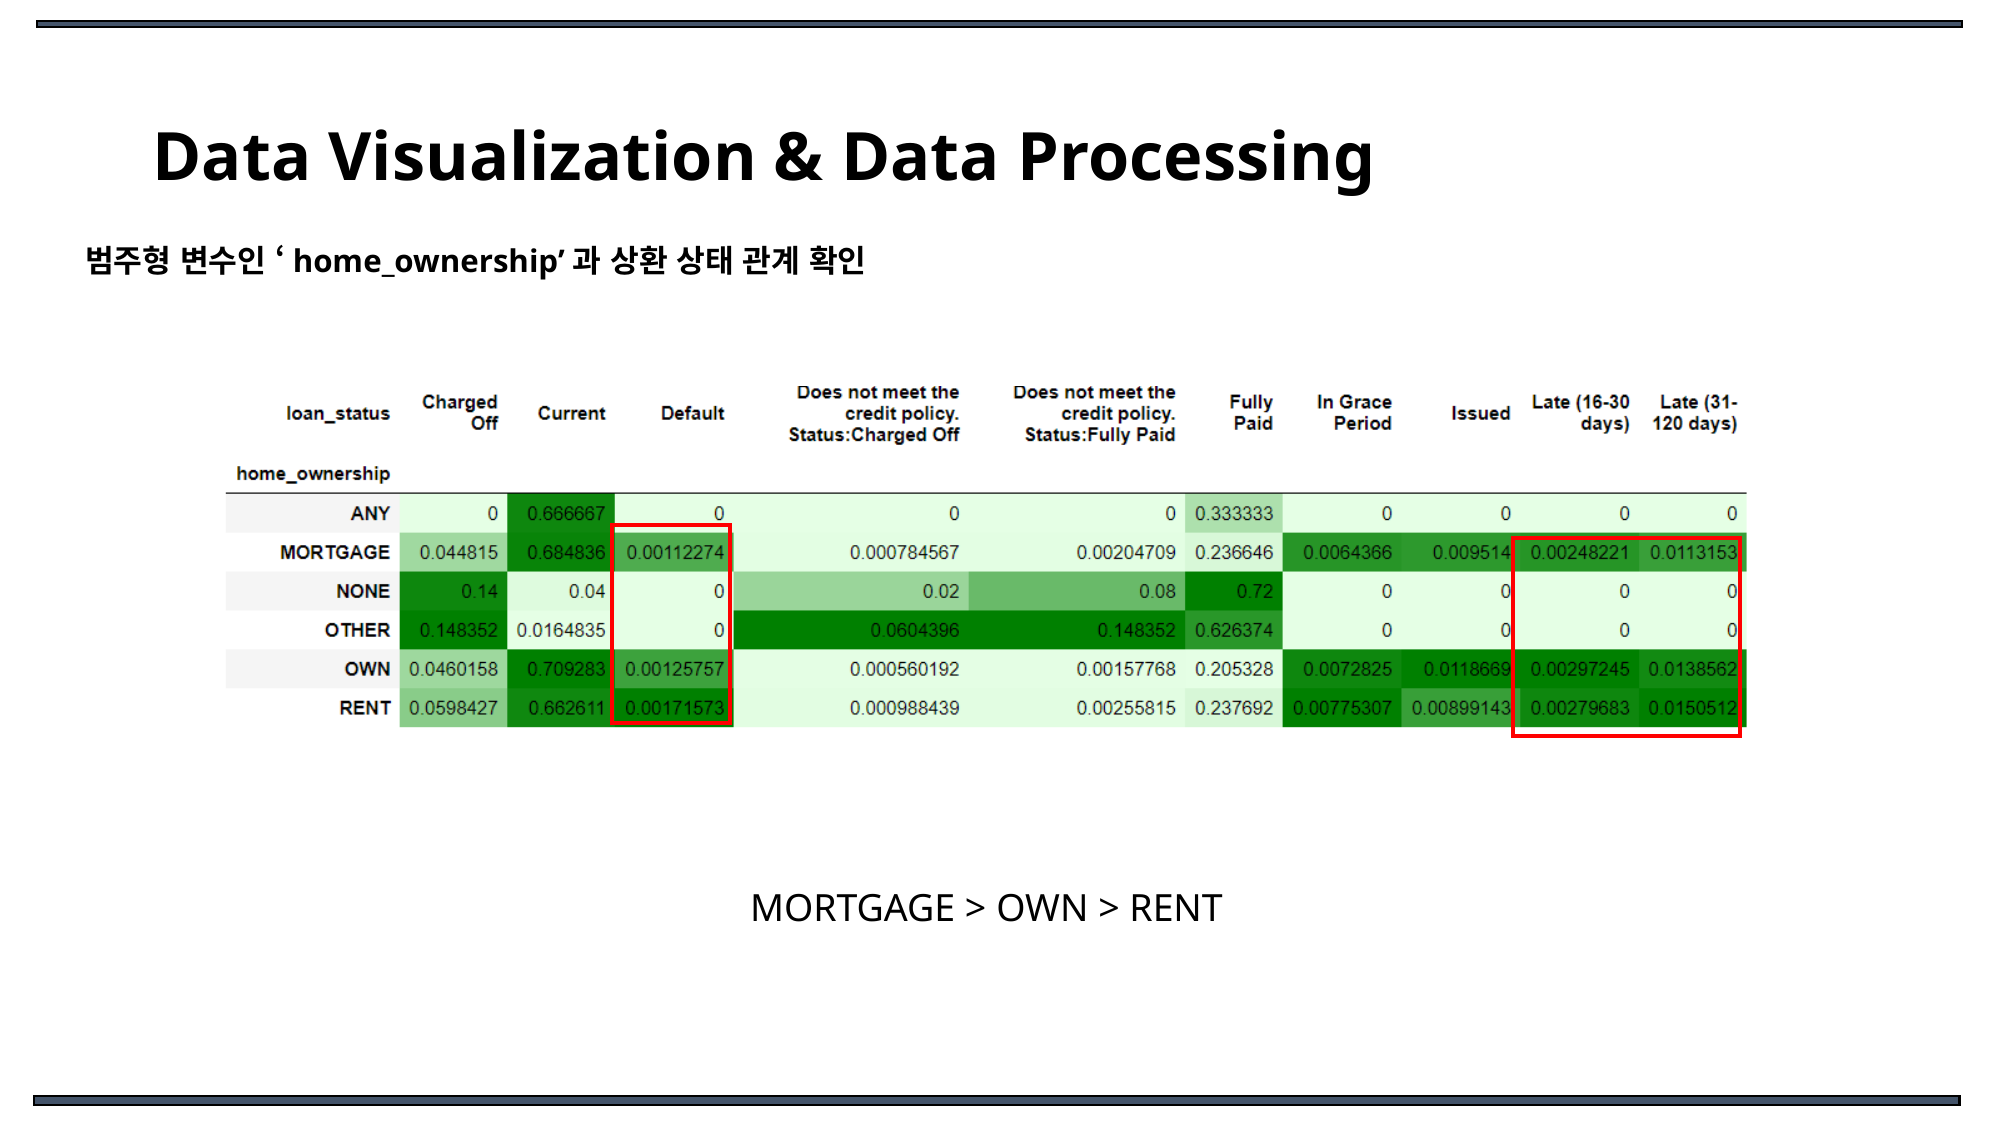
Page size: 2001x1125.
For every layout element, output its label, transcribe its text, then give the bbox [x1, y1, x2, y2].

text_box [36, 20, 1963, 28]
title Data Visualization & Data Processing [137, 50, 1863, 268]
picture [210, 386, 1763, 731]
list 범주형 변수인 ‘home_ownership’과 상환 상태 관계 확인 [70, 210, 1851, 1035]
text_box [33, 1095, 1961, 1106]
